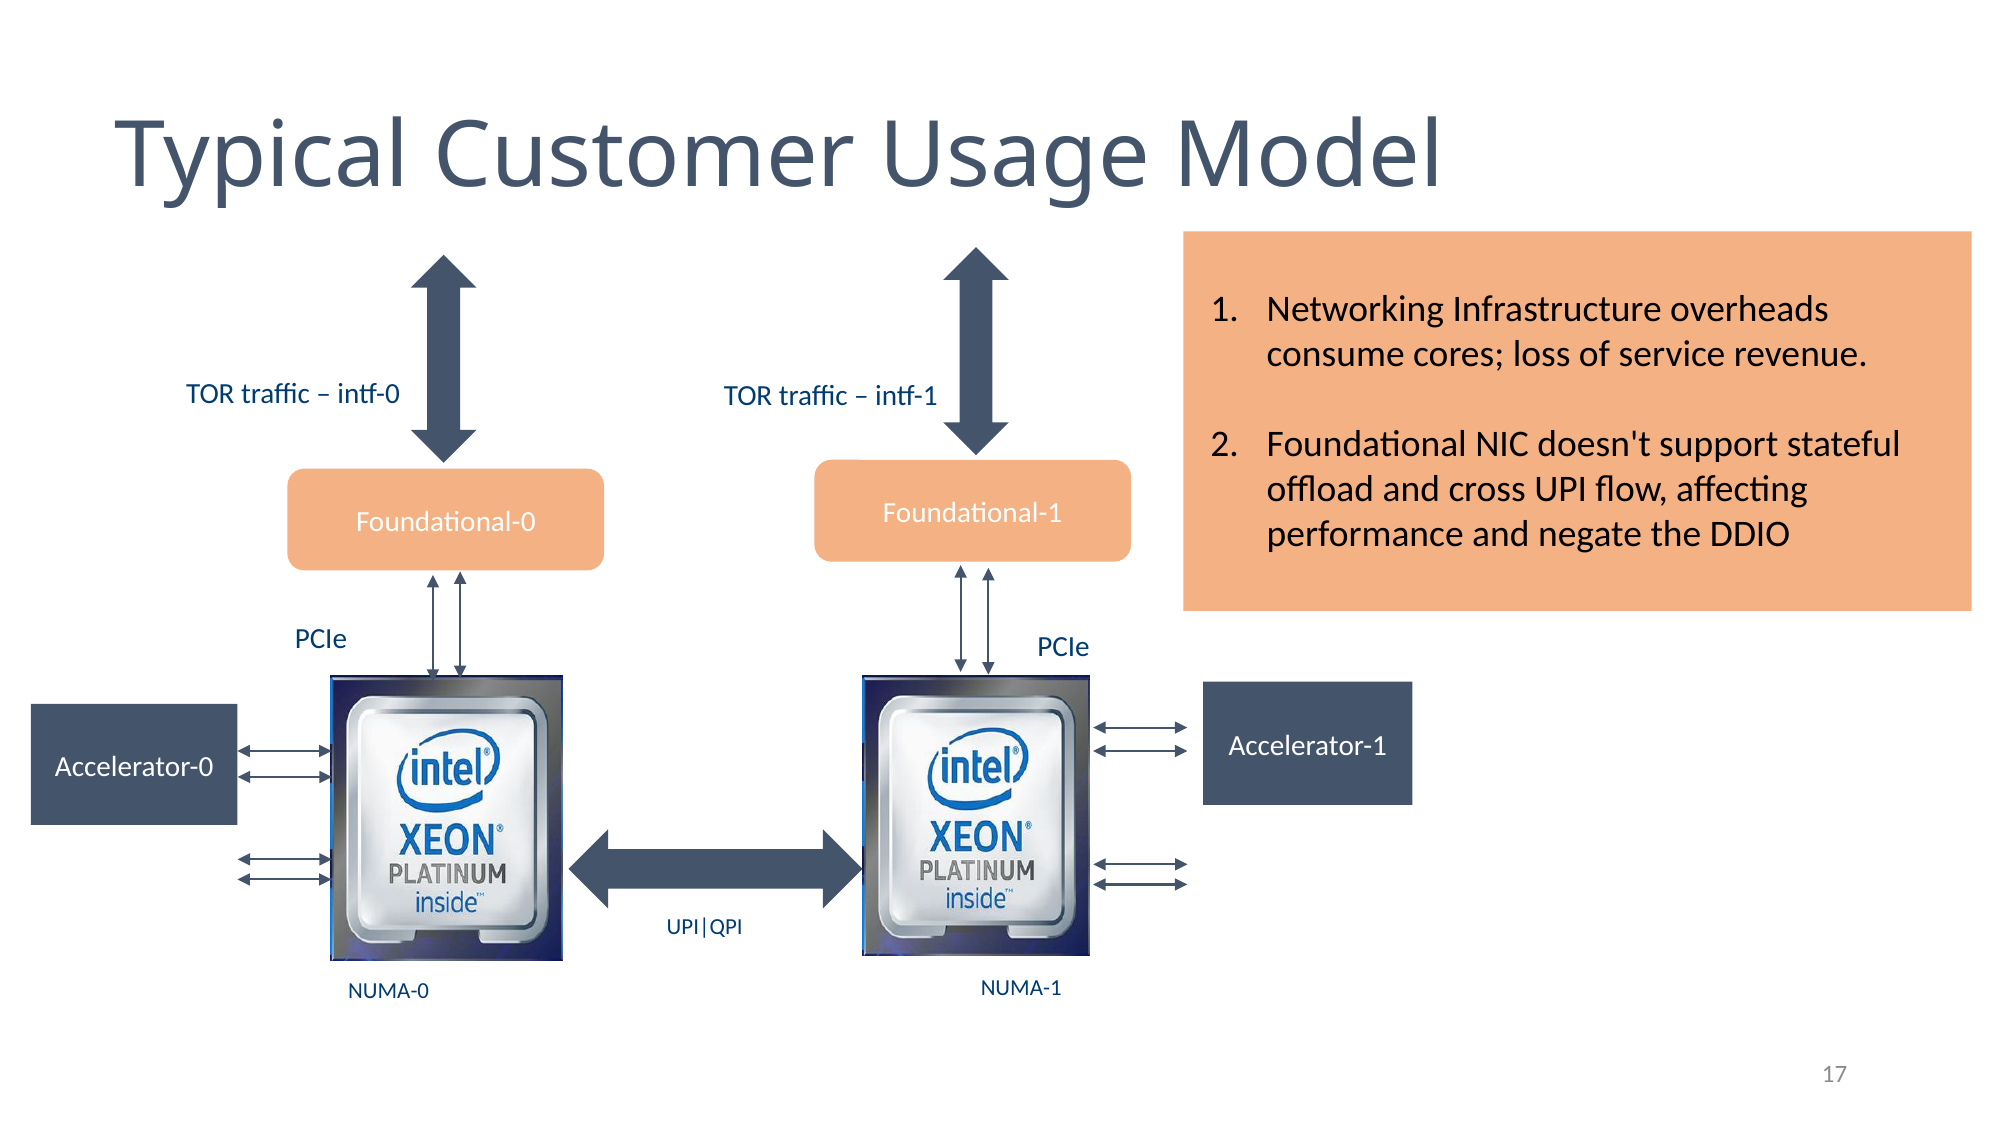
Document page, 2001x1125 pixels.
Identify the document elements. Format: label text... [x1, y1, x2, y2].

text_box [30, 247, 1413, 1010]
title Typical Customer Usage Model [99, 61, 1900, 247]
text_box Networking Infrastructure overheads consume cores; loss of service revenue. Foundational NIC doesn't support stateful offload and cross UPI flow, affecting performance and negate the DDIO [1183, 231, 1972, 611]
slide_number 17 [1412, 1042, 1863, 1103]
